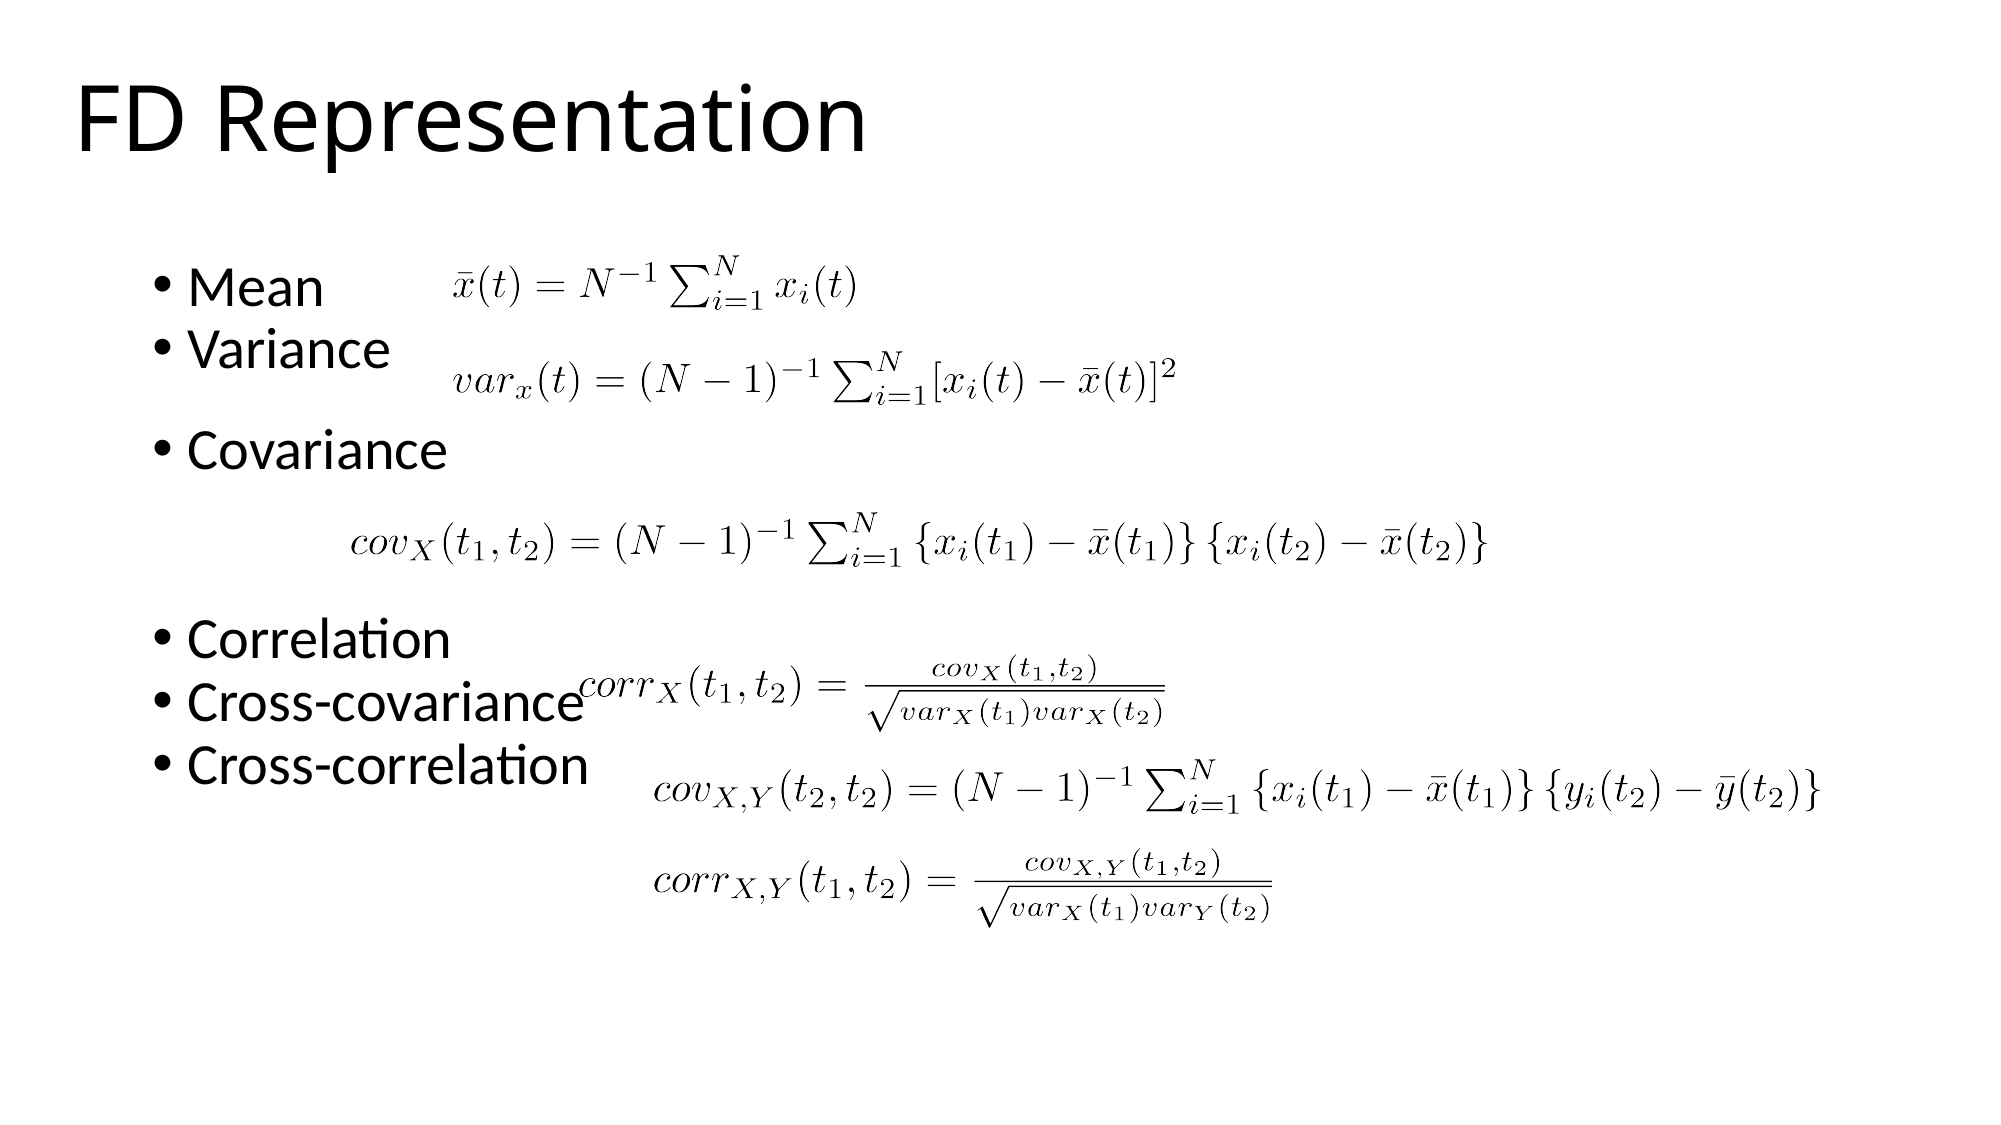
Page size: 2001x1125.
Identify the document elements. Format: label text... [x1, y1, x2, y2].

picture [452, 350, 1176, 406]
picture [452, 255, 856, 310]
picture [579, 653, 1165, 732]
picture [653, 848, 1272, 928]
text_box FD Representation [59, 13, 1785, 231]
picture [350, 512, 1488, 567]
picture [653, 759, 1820, 814]
text_box Covariance Correlation Cross-covariance Cross-correlation [137, 412, 1863, 1125]
text_box Mean Variance [137, 248, 1863, 412]
